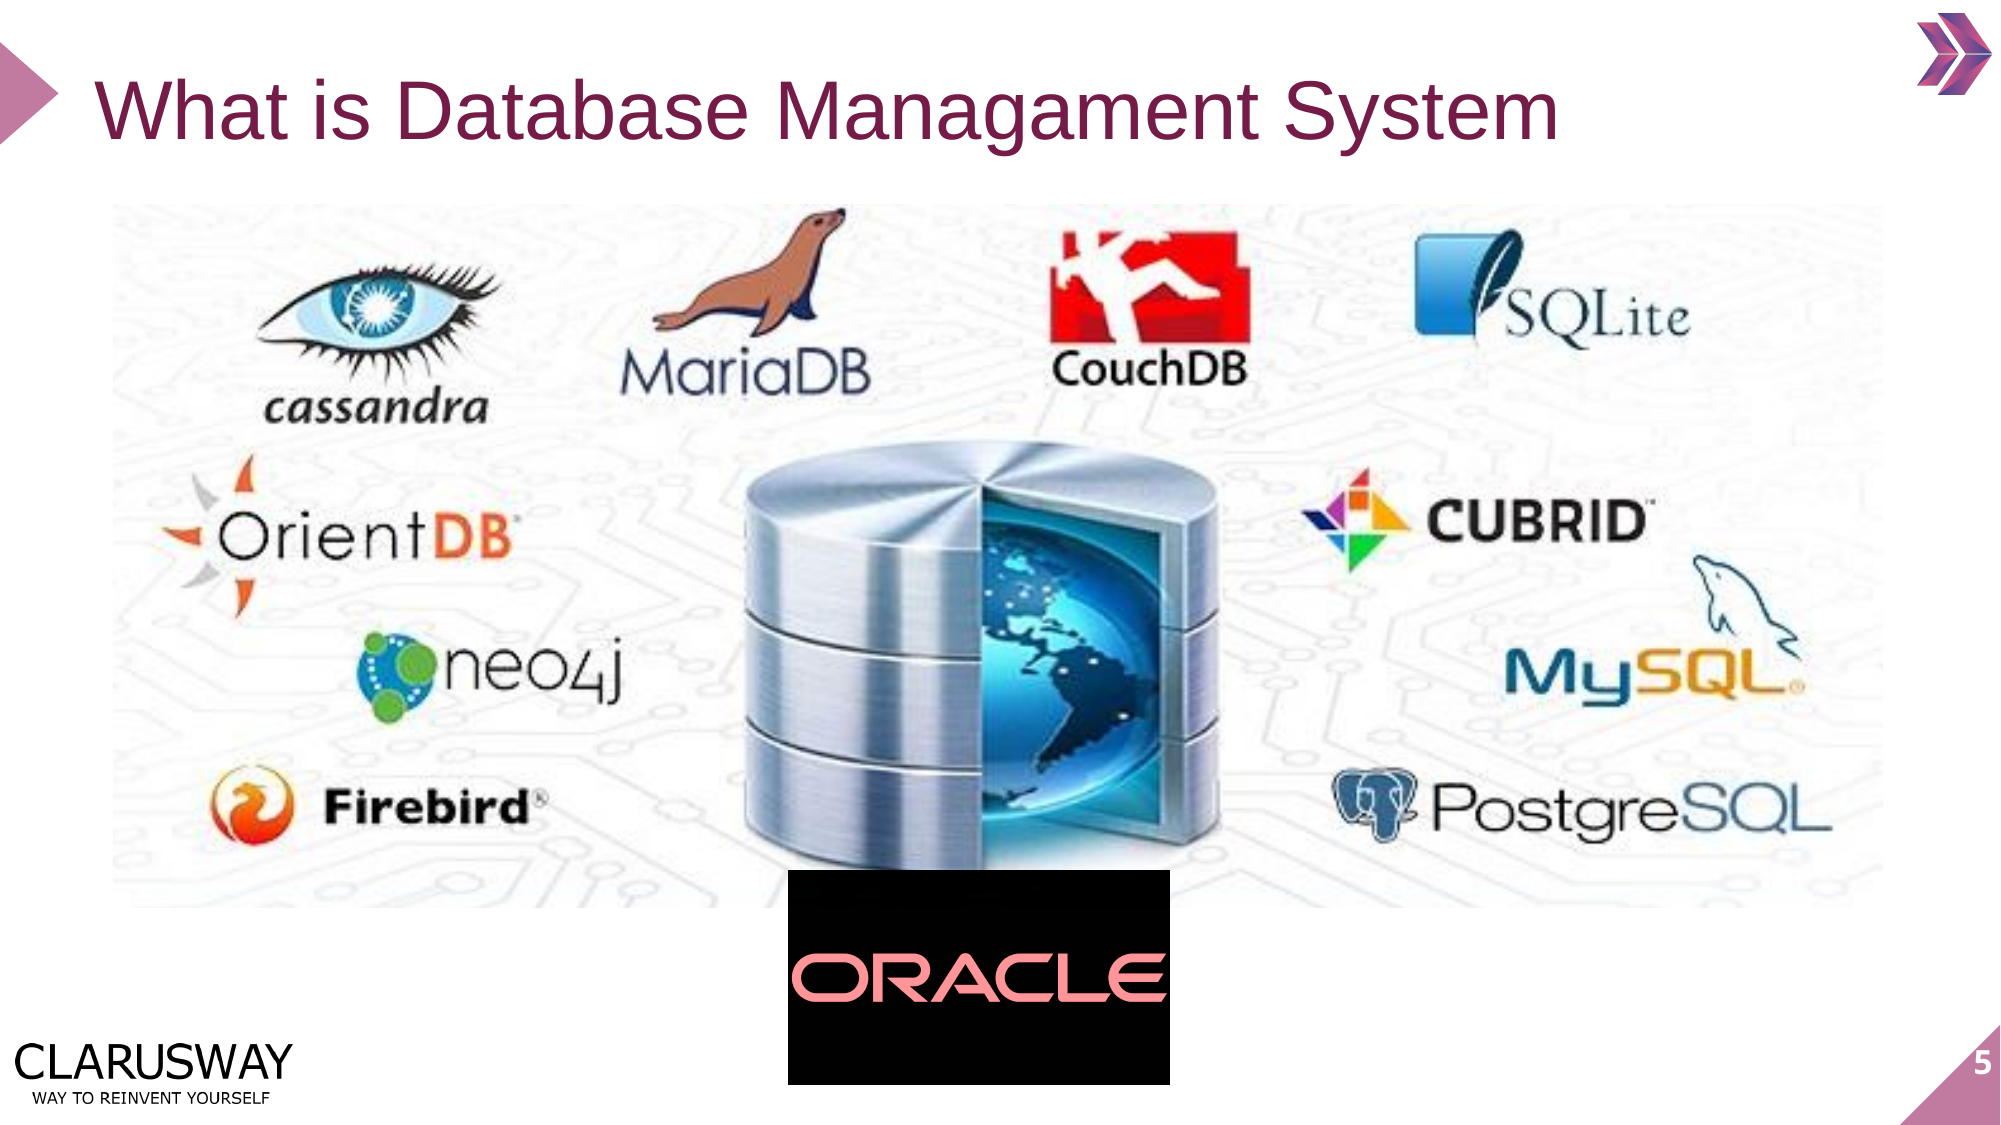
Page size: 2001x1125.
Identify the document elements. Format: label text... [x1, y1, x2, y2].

picture [15, 1043, 293, 1104]
picture [112, 204, 1884, 1086]
title What is Database Managament System [94, 75, 1725, 162]
slide_number ‹#› [1892, 984, 1993, 1087]
picture [1917, 13, 1992, 95]
